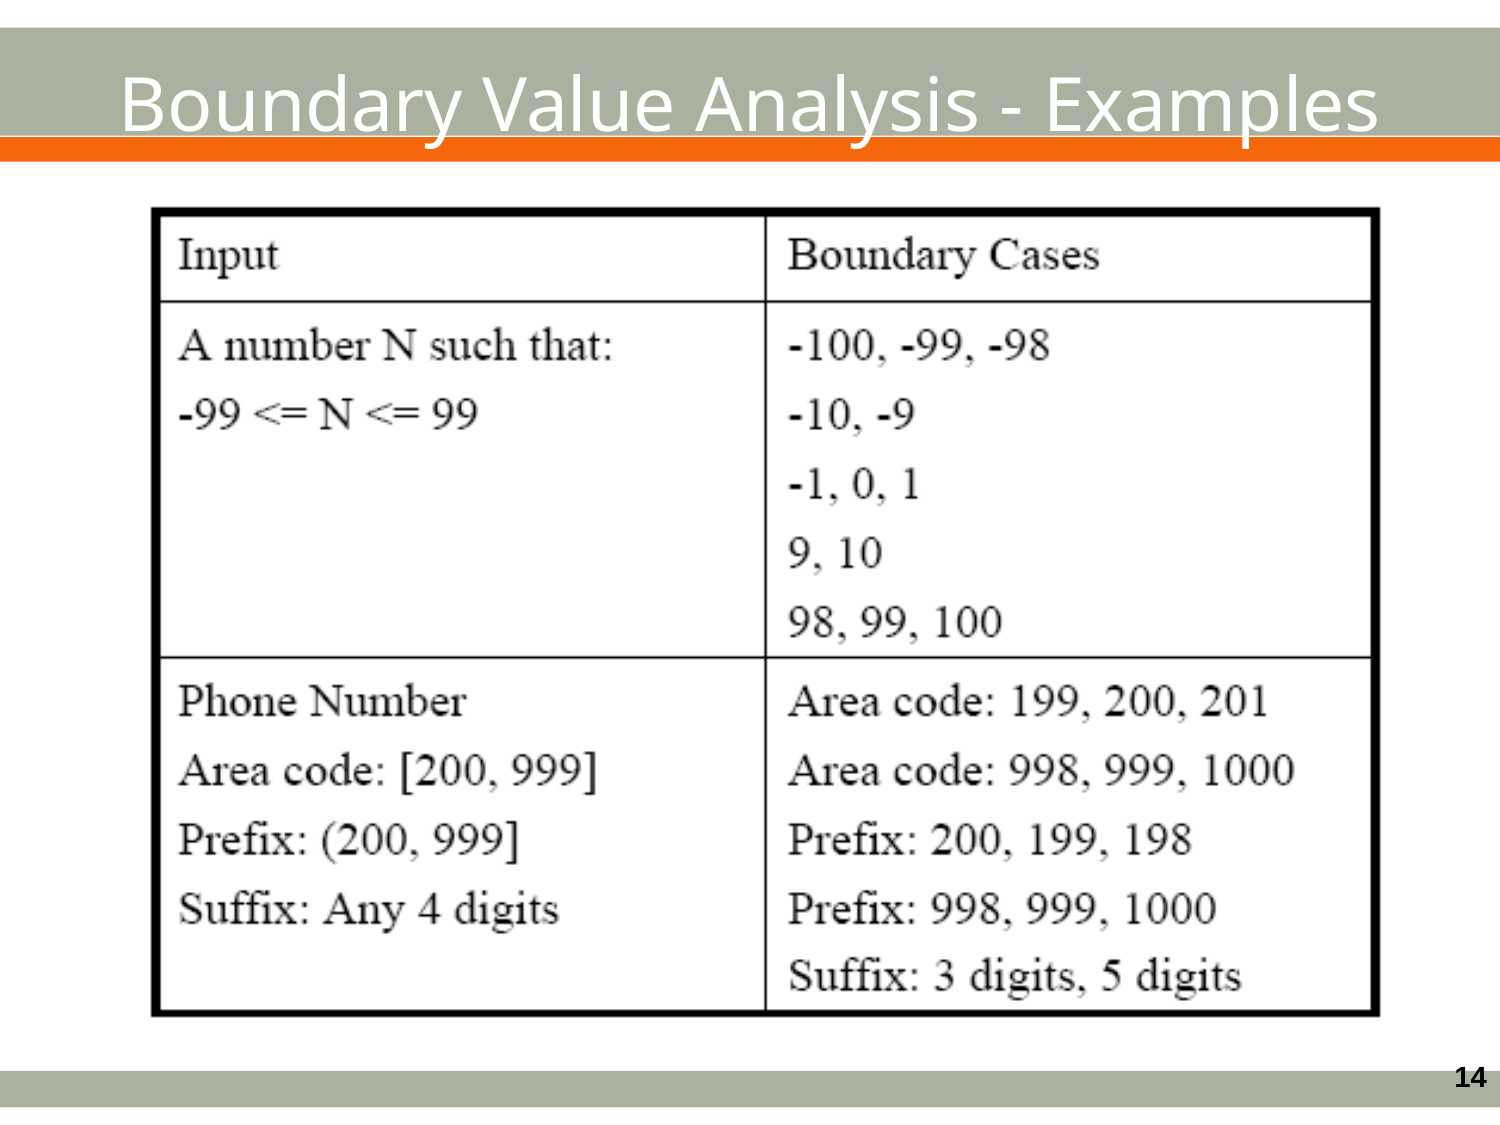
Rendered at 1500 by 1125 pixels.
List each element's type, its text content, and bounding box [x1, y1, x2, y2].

title Boundary Value Analysis - Examples [0, 7, 1500, 195]
picture [147, 195, 1389, 1032]
text_box 14 [1151, 1051, 1500, 1125]
